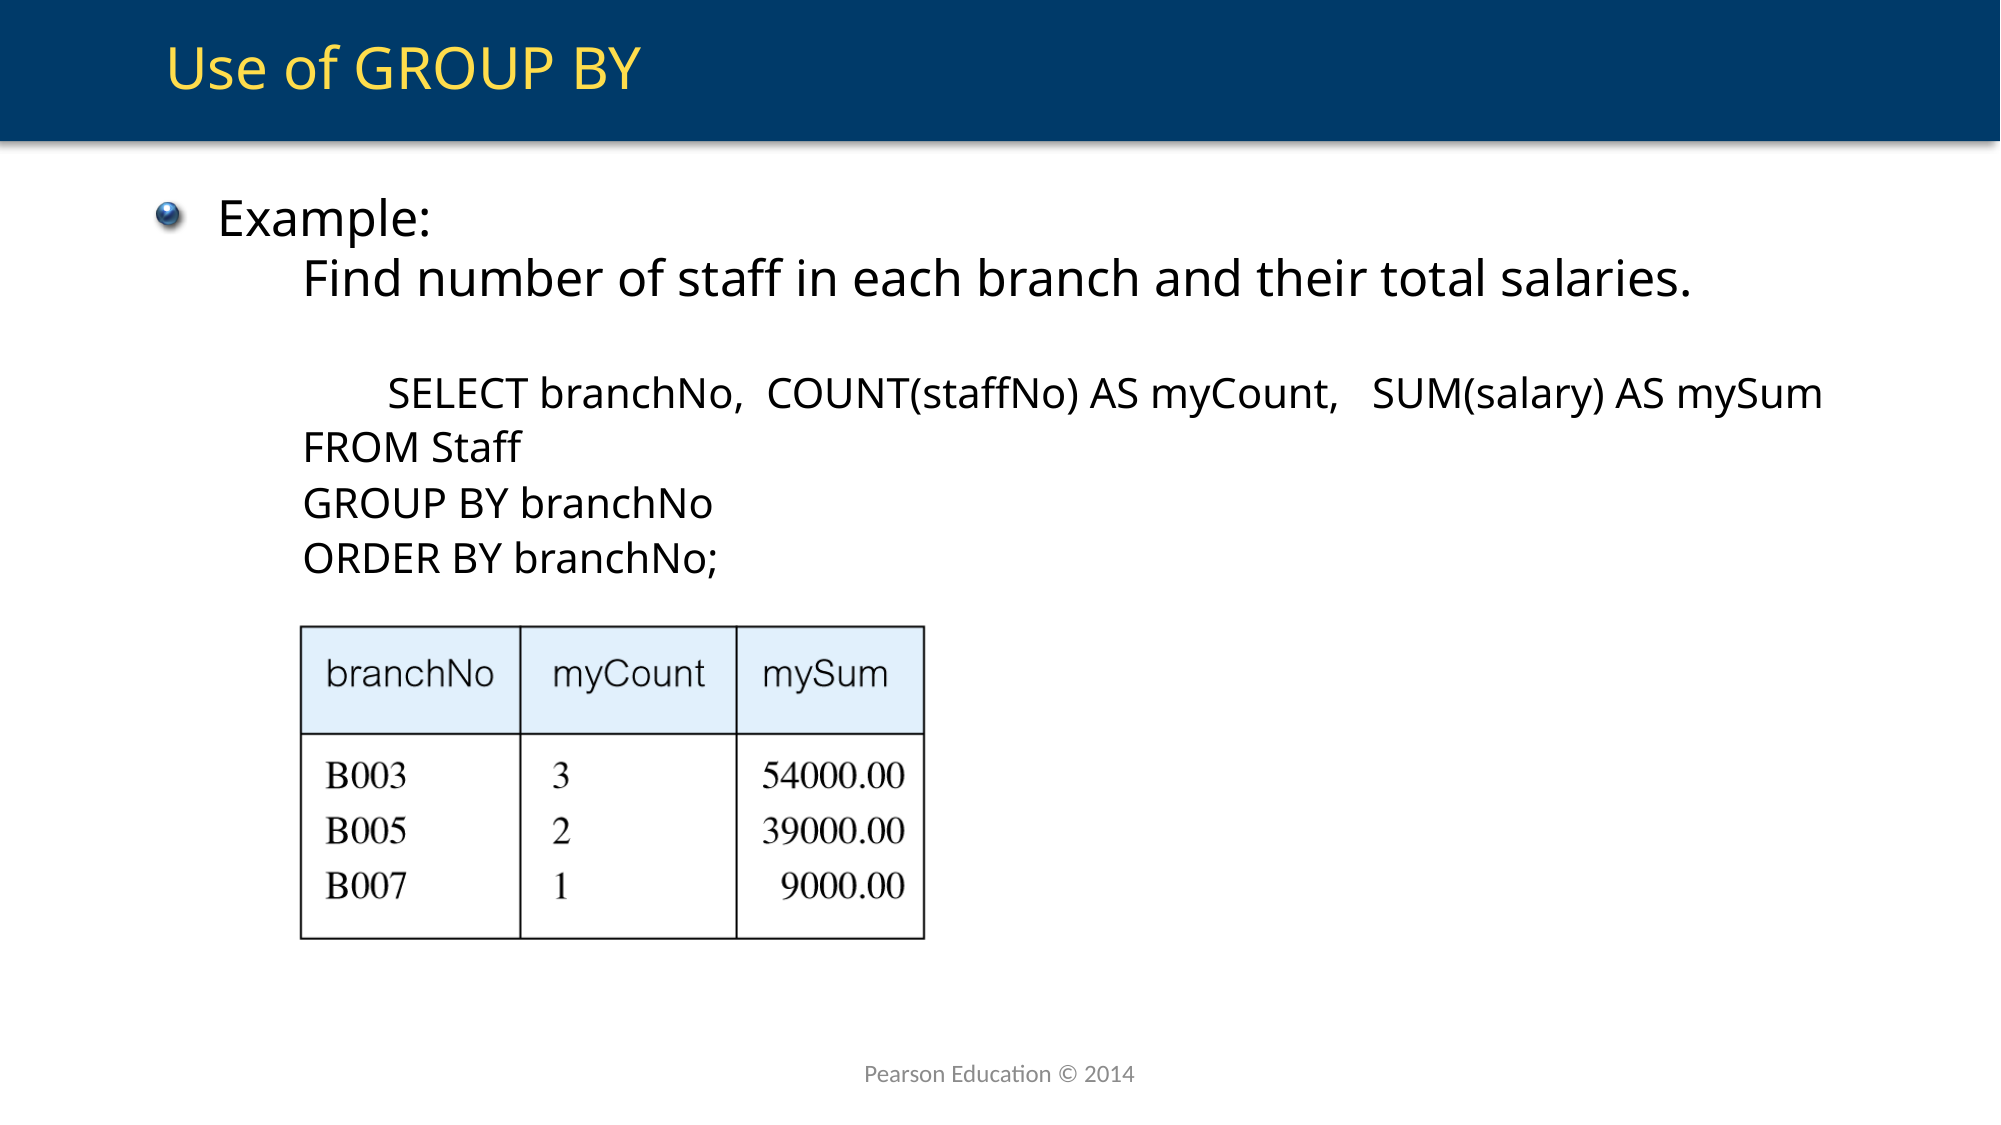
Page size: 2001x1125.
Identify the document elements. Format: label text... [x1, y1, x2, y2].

picture [152, 199, 188, 235]
footer Pearson Education © 2014 [662, 1042, 1338, 1103]
picture [290, 615, 937, 946]
title Use of GROUP BY [0, 0, 2000, 142]
list Example: Find number of staff in each branch and their total salaries. SELECT branchNo, COUNT(staffNo) AS myCount, SUM(salary) AS mySum FROM Staff GROUP BY branchNo ORDER BY branchNo; [137, 179, 1863, 1014]
